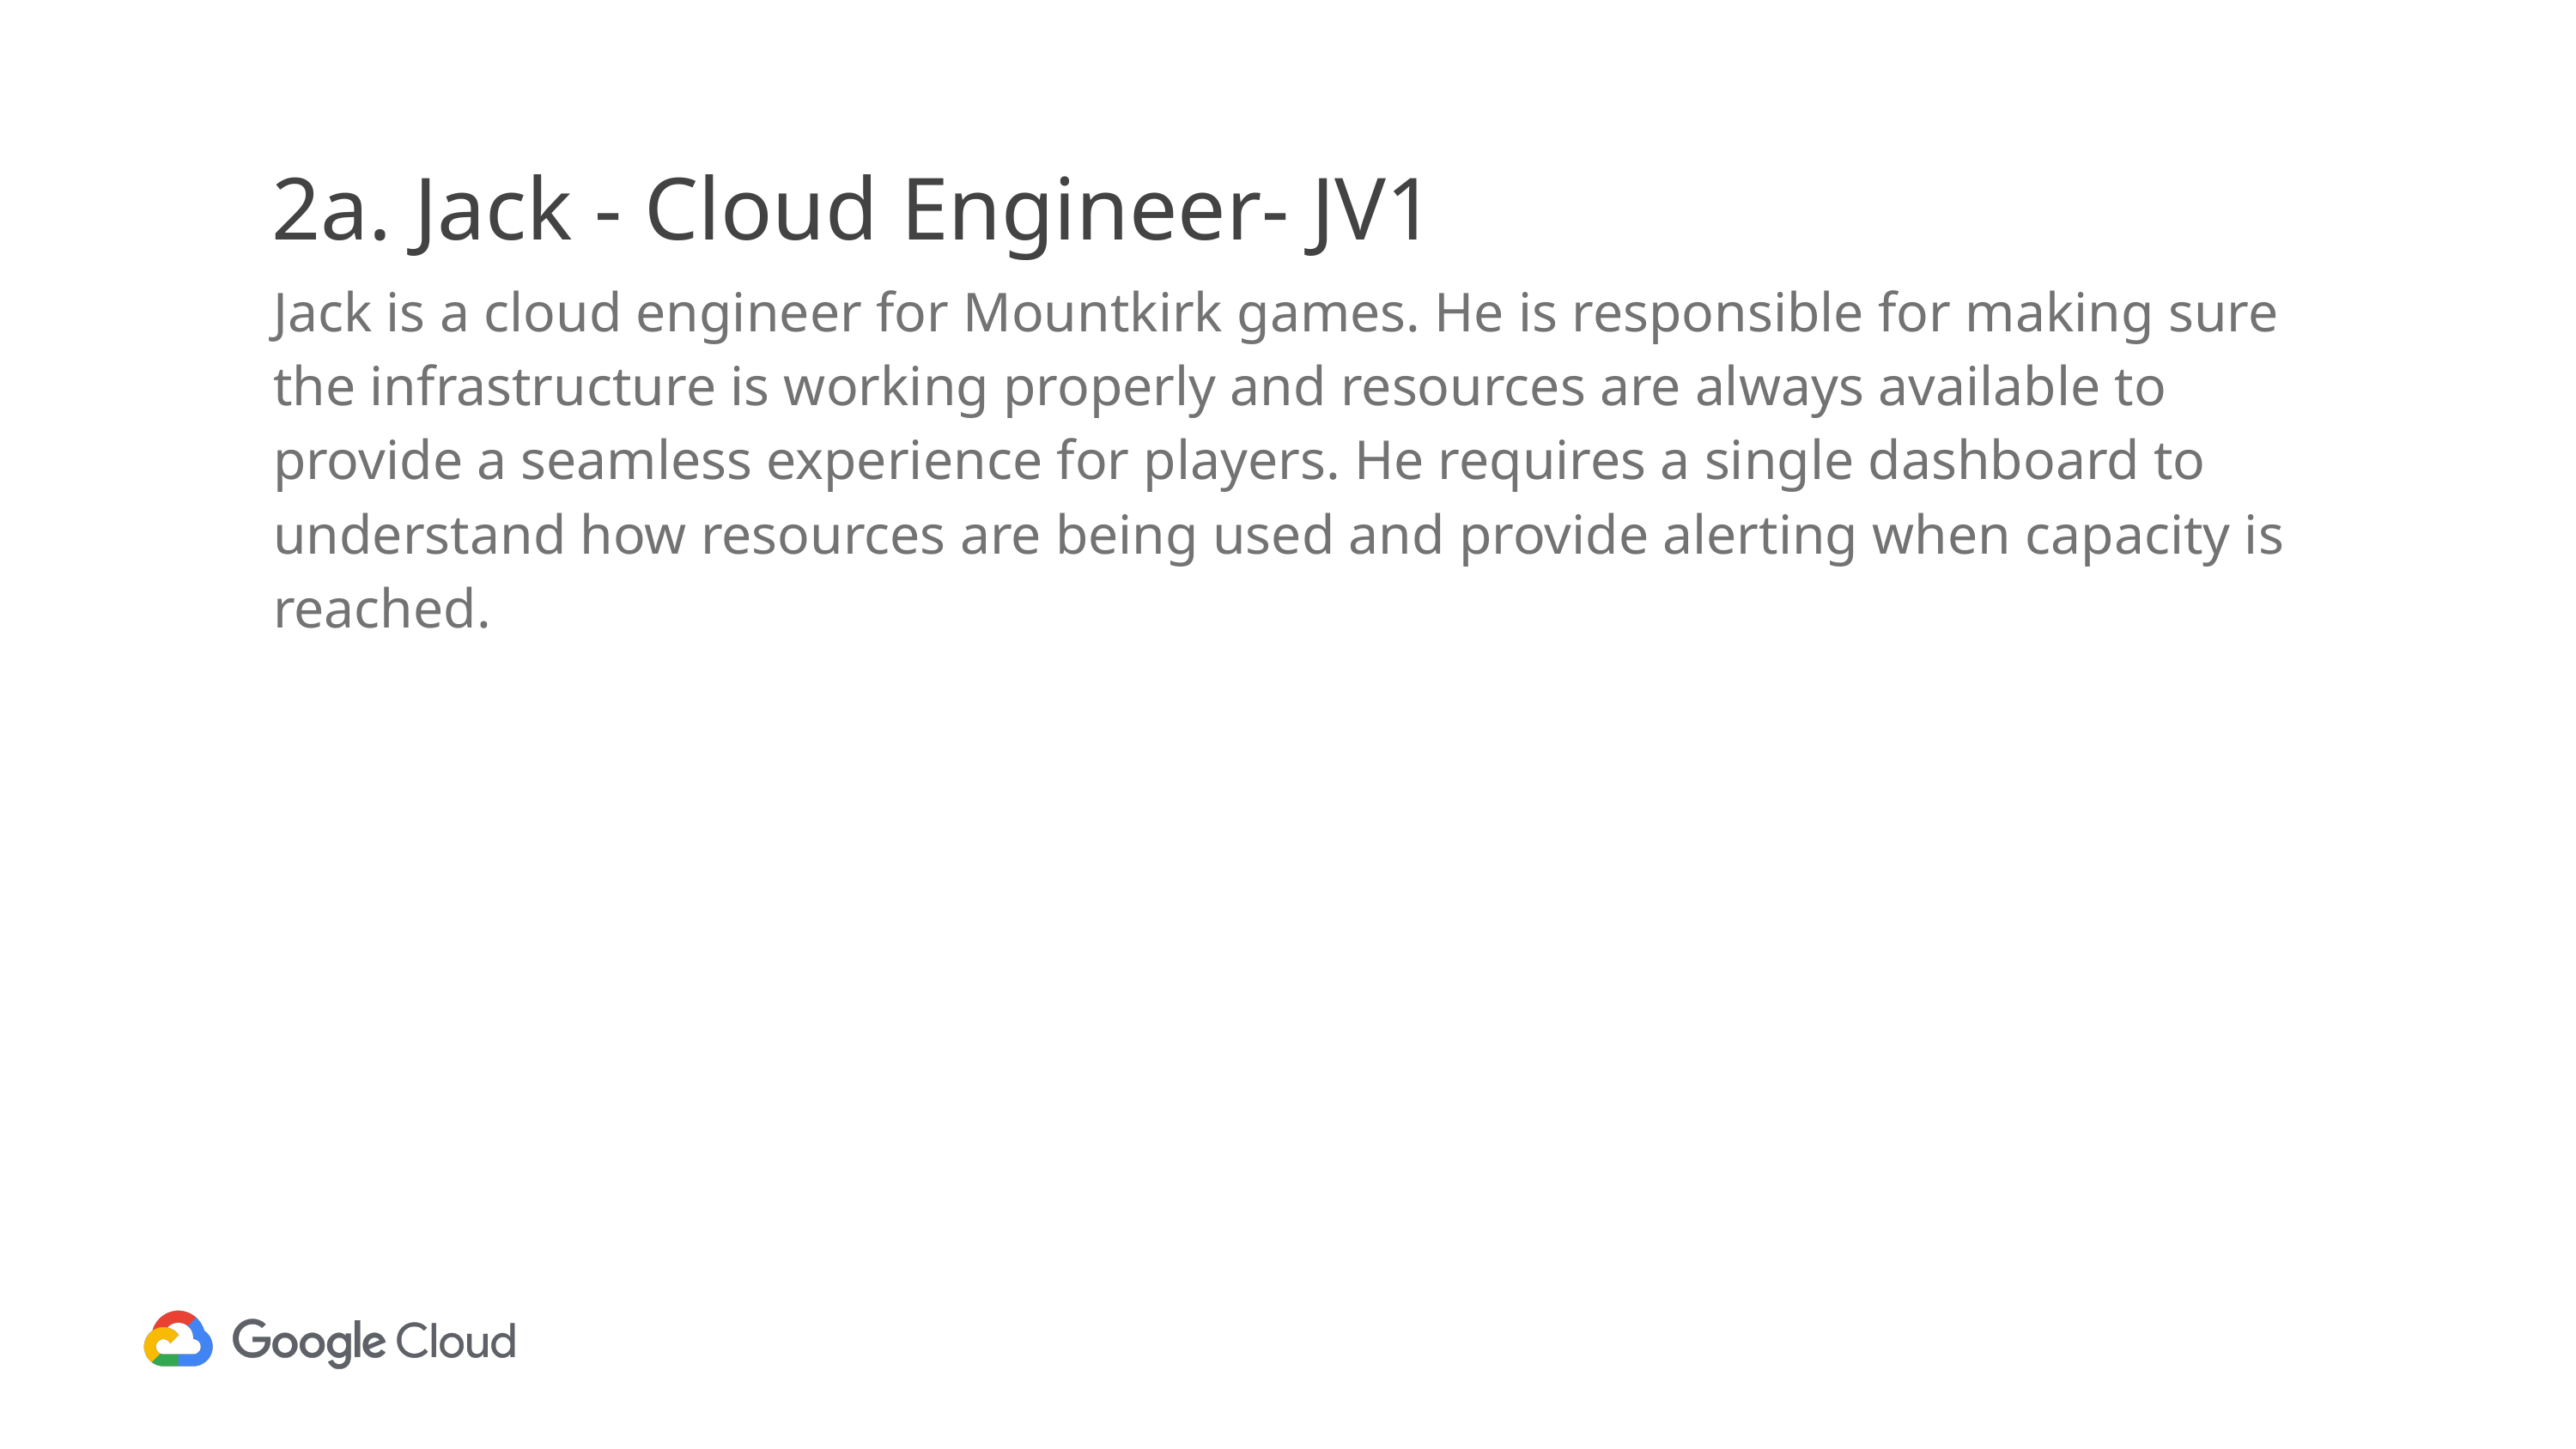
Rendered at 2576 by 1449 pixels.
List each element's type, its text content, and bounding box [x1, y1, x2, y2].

text_box Jack is a cloud engineer for Mountkirk games. He is responsible for making sure the infrastructure is working properly and resources are always available to provide a seamless experience for players. He requires a single dashboard to understand how resources are being used and provide alerting when capacity is reached. [260, 255, 2375, 1133]
title 2a. Jack - Cloud Engineer- JV1 [258, 141, 2318, 293]
picture [142, 1303, 516, 1375]
